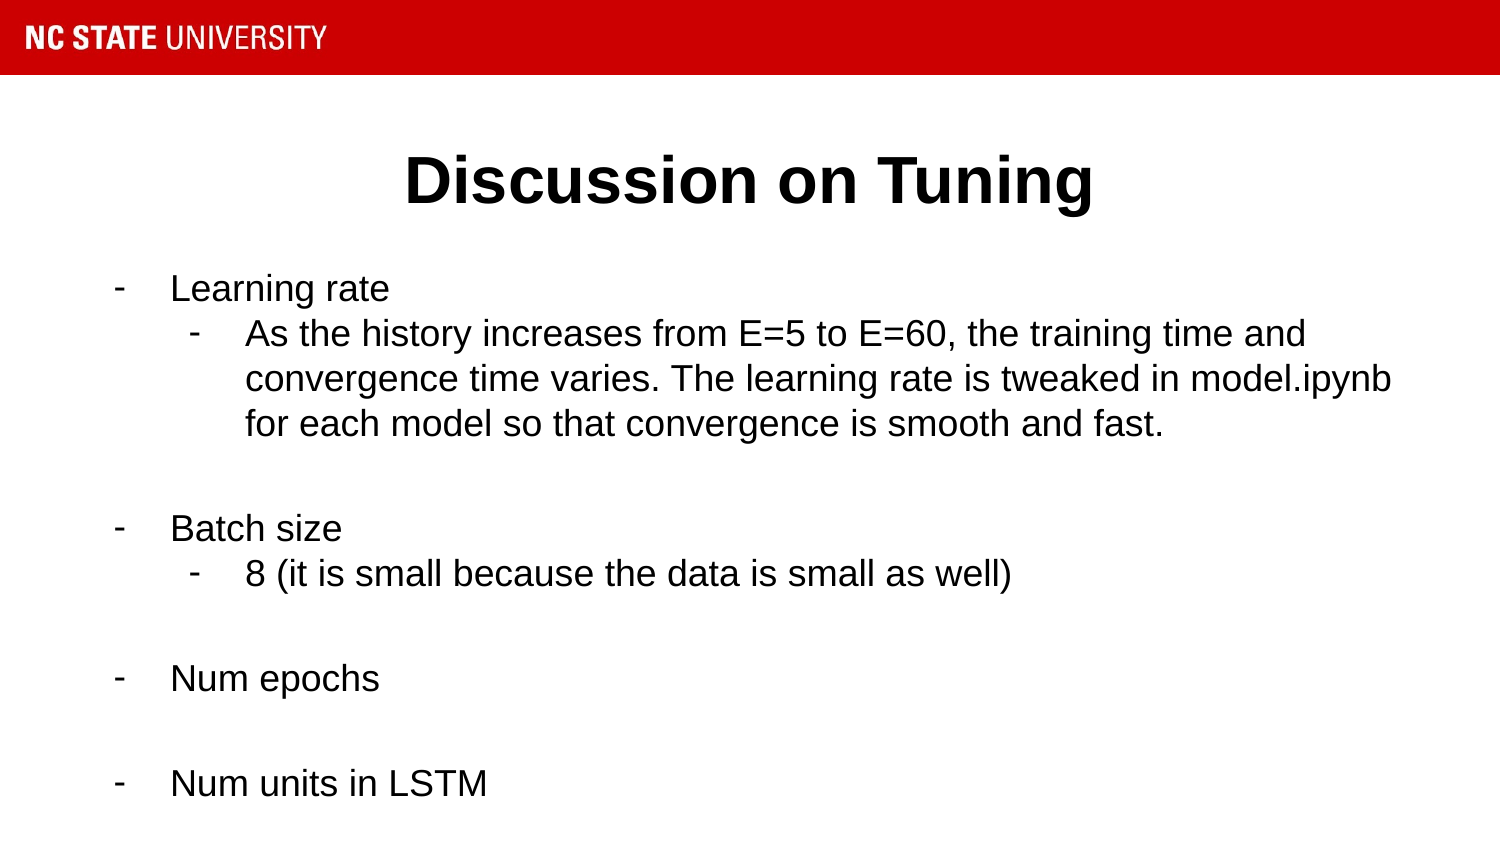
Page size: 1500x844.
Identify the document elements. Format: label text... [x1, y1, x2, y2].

list Learning rate As the history increases from E=5 to E=60, the training time and convergence time varies. The learning rate is tweaked in model.ipynb for each model so that convergence is smooth and fast. Batch size 8 (it is small because the data is small as well) Num epochs Num units in LSTM [79, 256, 1430, 723]
title Discussion on Tuning [75, 110, 1425, 243]
picture [0, 0, 1500, 75]
